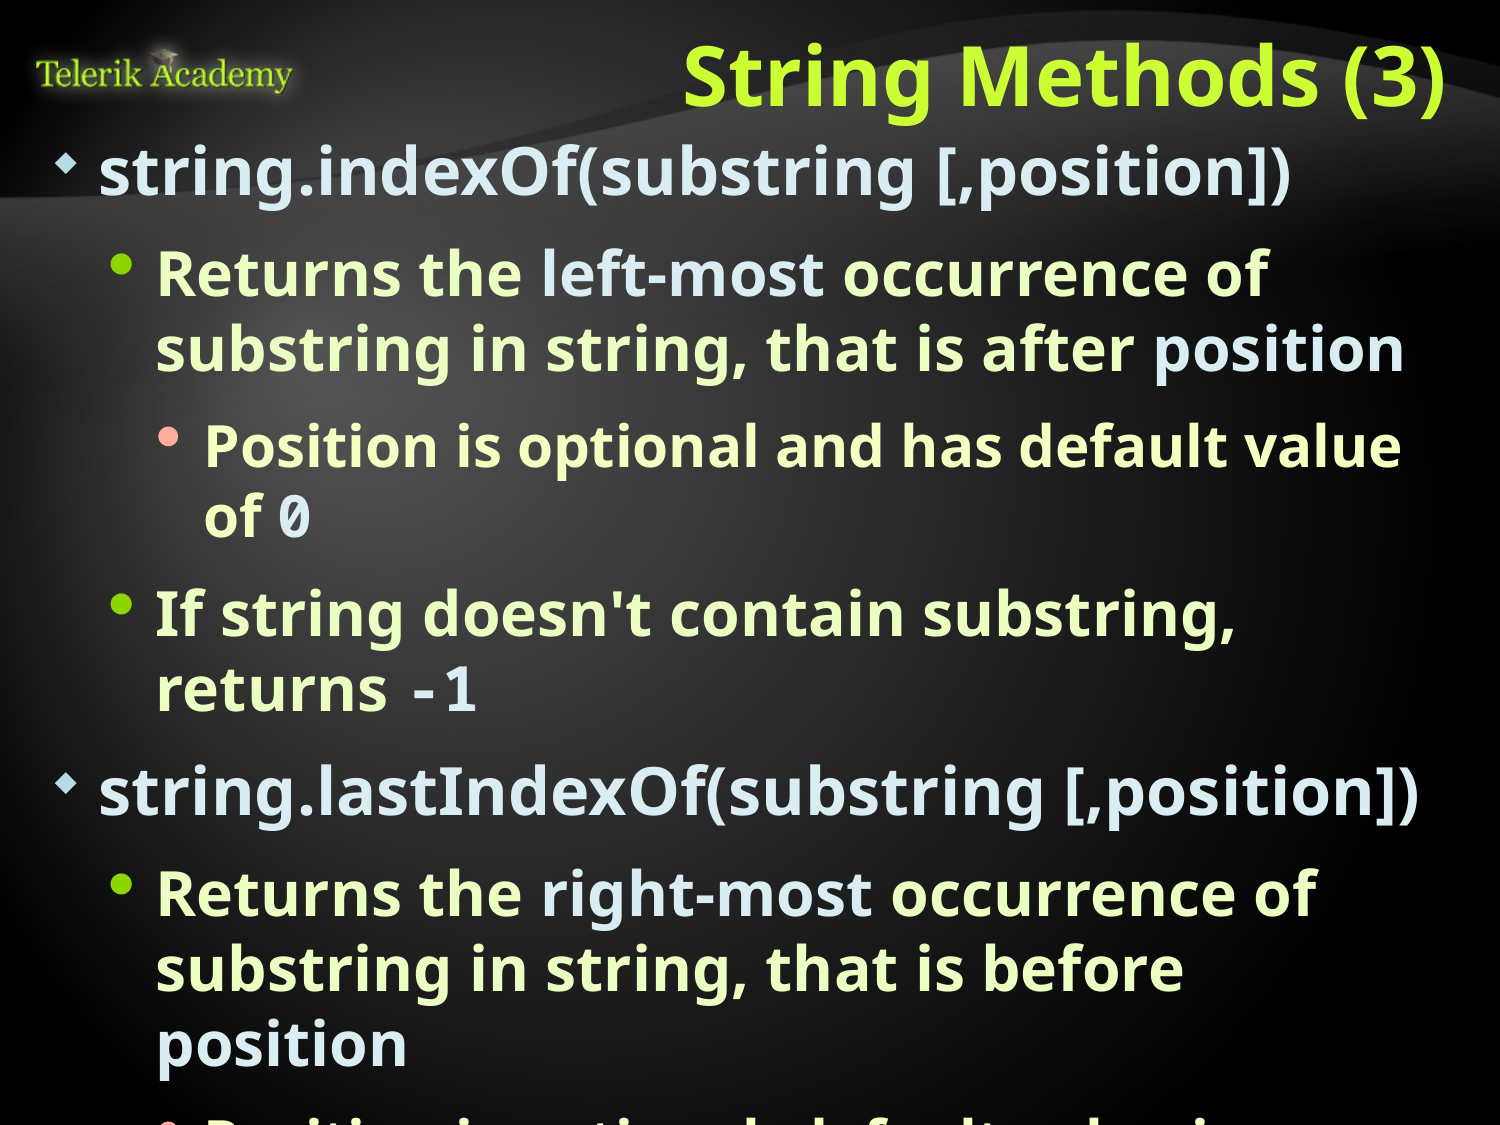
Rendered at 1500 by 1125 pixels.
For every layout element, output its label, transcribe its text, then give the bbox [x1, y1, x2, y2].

picture [0, 0, 1500, 1125]
list string.indexOf(substring [,position]) Returns the left-most occurrence of substring in string, that is after position Position is optional and has default value of 0 If string doesn't contain substring, returns -1 string.lastIndexOf(substring [,position]) Returns the right-most occurrence of substring in string, that is before position Position is optional, default value is string.length If string doesn't contain substring, returns -1 [37, 121, 1463, 1072]
title String Methods (3) [16, 12, 1463, 121]
